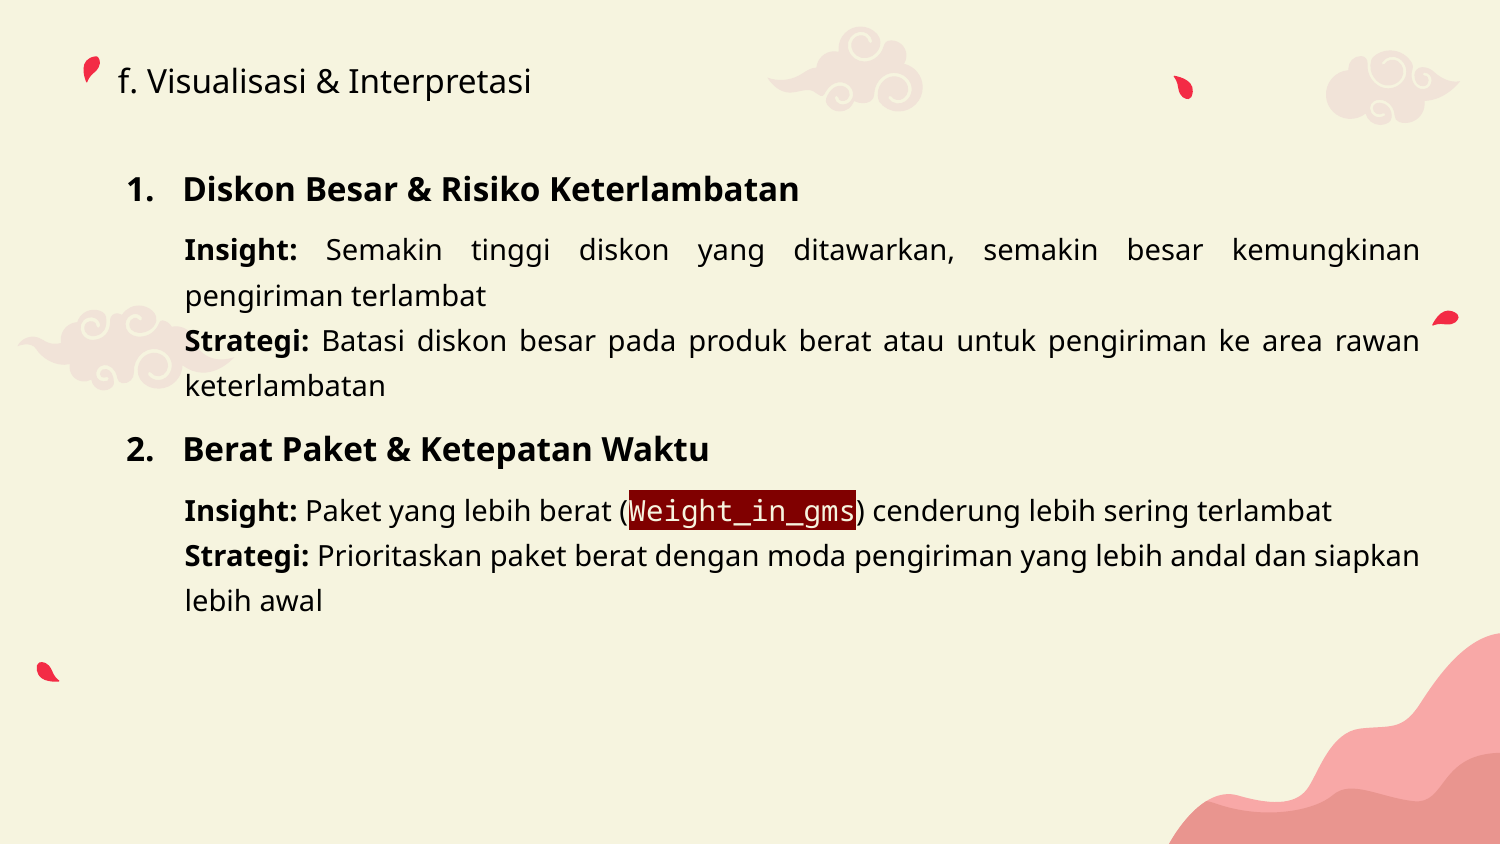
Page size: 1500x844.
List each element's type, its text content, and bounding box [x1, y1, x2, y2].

subtitle f. Visualisasi & Interpretasi [102, 36, 959, 115]
text_box Diskon Besar & Risiko Keterlambatan [111, 141, 1437, 220]
text_box Insight: Semakin tinggi diskon yang ditawarkan, semakin besar kemungkinan pengiriman terlambat Strategi: Batasi diskon besar pada produk berat atau untuk pengiriman ke area rawan keterlambatan [169, 206, 1437, 401]
text_box Insight: Paket yang lebih berat (Weight_in_gms) cenderung lebih sering terlambat Strategi: Prioritaskan paket berat dengan moda pengiriman yang lebih andal dan siapkan lebih awal [169, 466, 1437, 673]
text_box Berat Paket & Ketepatan Waktu [111, 401, 1437, 481]
